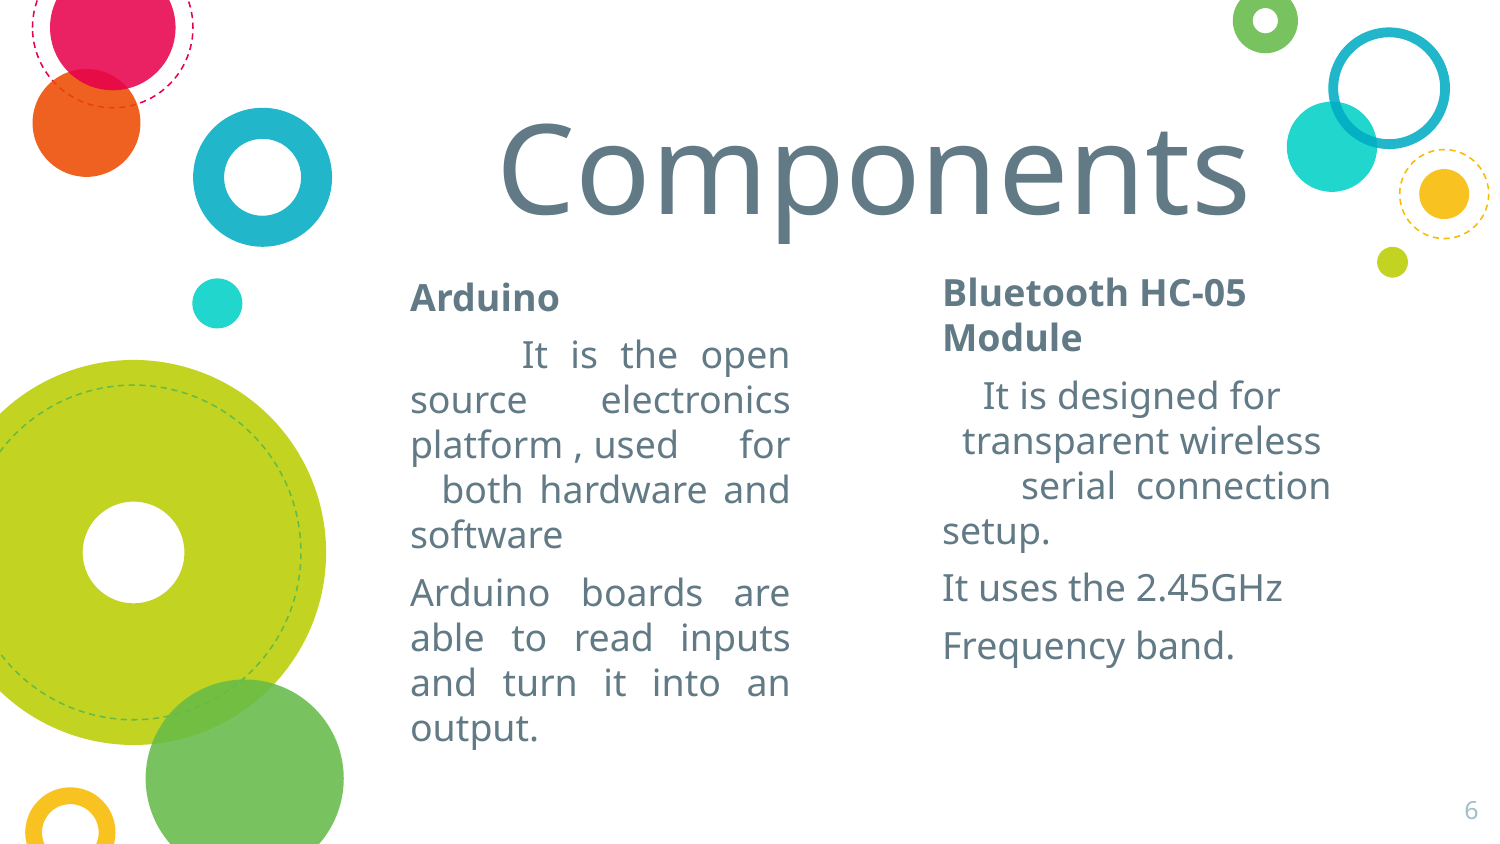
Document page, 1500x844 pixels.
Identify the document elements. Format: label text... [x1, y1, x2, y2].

slide_number 6 [1416, 779, 1494, 844]
title Components [481, 149, 1347, 255]
list Bluetooth HC-05 Module It is designed for transparent wireless serial connection setup. It uses the 2.45GHz Frequency band. [926, 254, 1347, 809]
list Arduino It is the open source electronics platform , used for both hardware and software Arduino boards are able to read inputs and turn it into an output. [395, 258, 807, 776]
